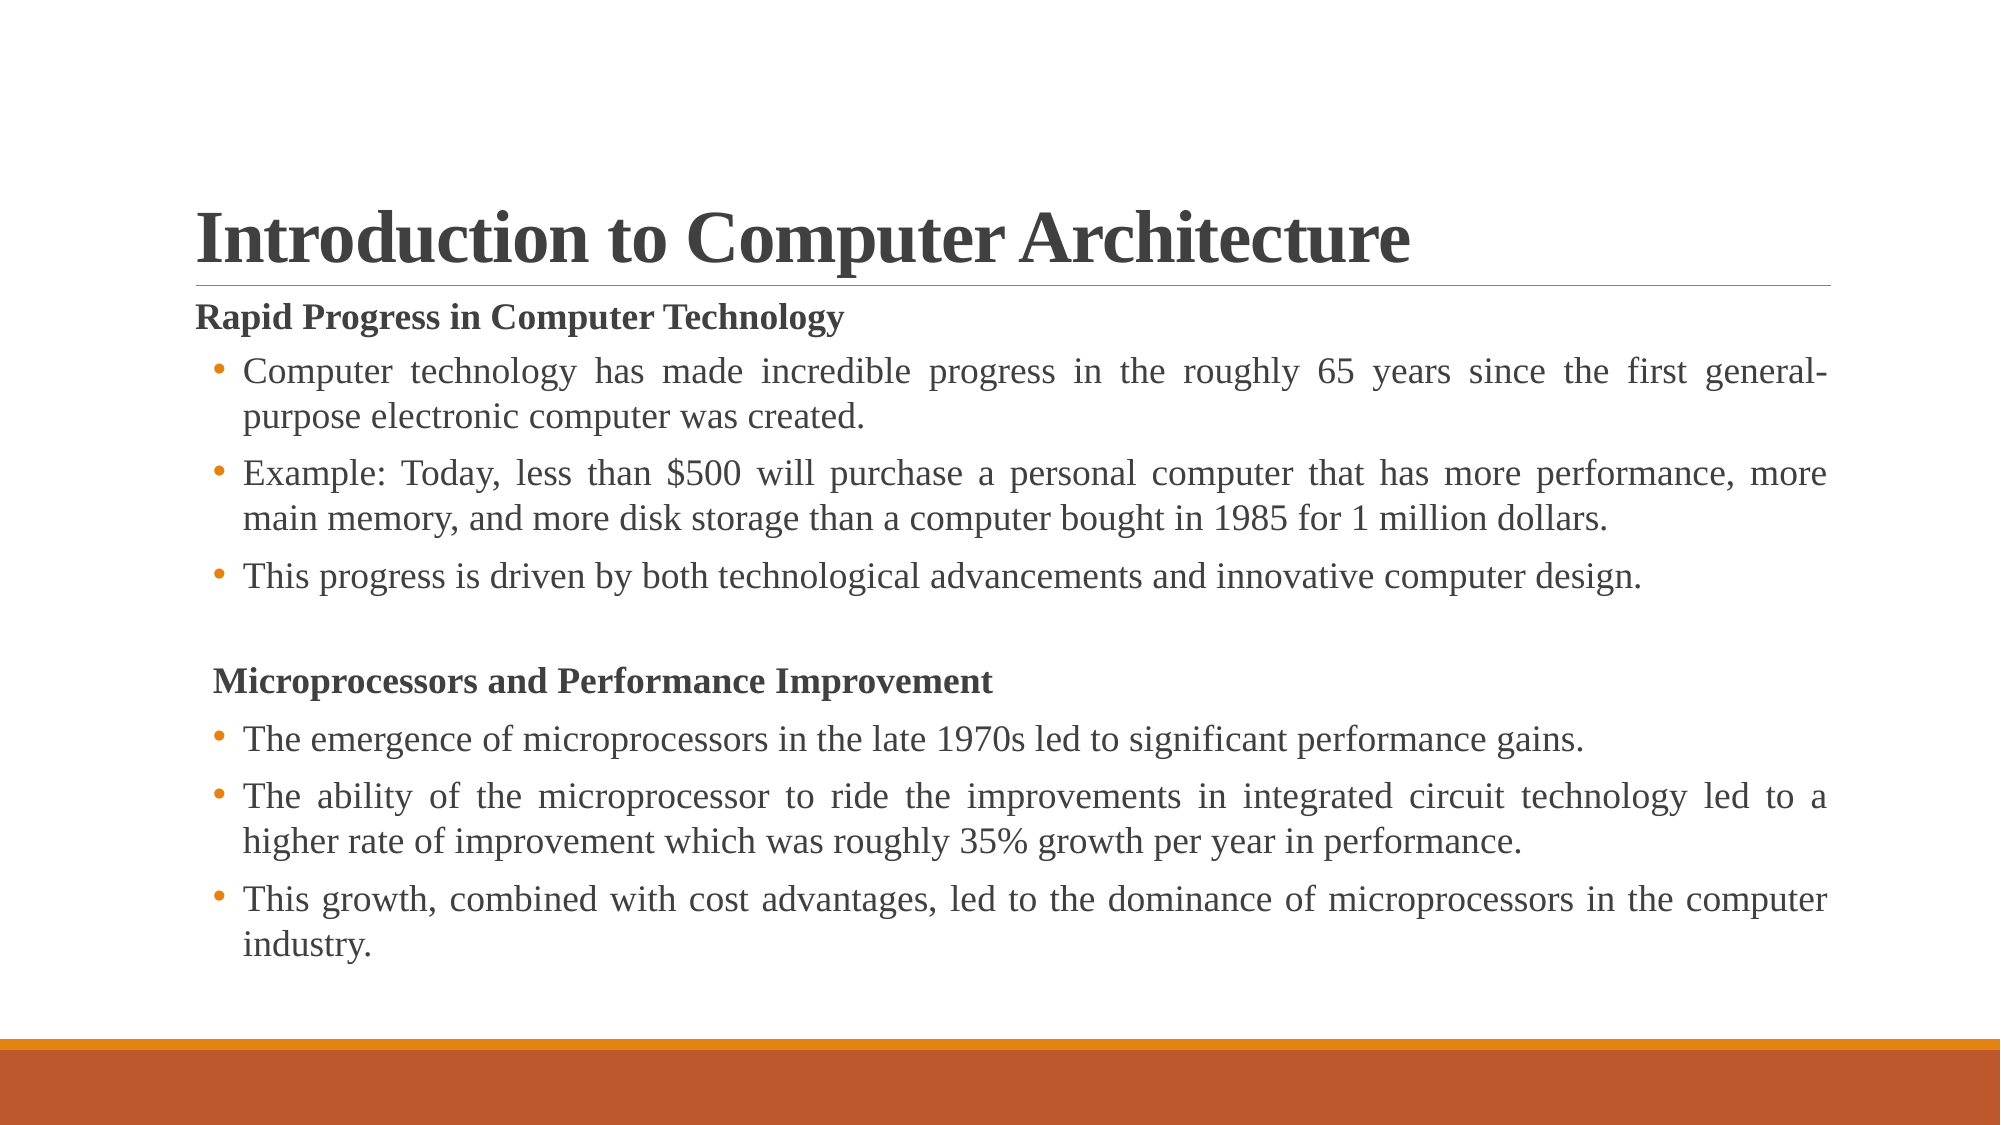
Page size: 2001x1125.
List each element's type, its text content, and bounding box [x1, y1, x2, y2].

list Rapid Progress in Computer Technology Computer technology has made incredible progress in the roughly 65 years since the first general-purpose electronic computer was created. Example: Today, less than $500 will purchase a personal computer that has more performance, more main memory, and more disk storage than a computer bought in 1985 for 1 million dollars. This progress is driven by both technological advancements and innovative computer design. Microprocessors and Performance Improvement The emergence of microprocessors in the late 1970s led to significant performance gains. The ability of the microprocessor to ride the improvements in integrated circuit technology led to a higher rate of improvement which was roughly 35% growth per year in performance. This growth, combined with cost advantages, led to the dominance of microprocessors in the computer industry. [180, 285, 1830, 1007]
title Introduction to Computer Architecture [180, 187, 1830, 285]
